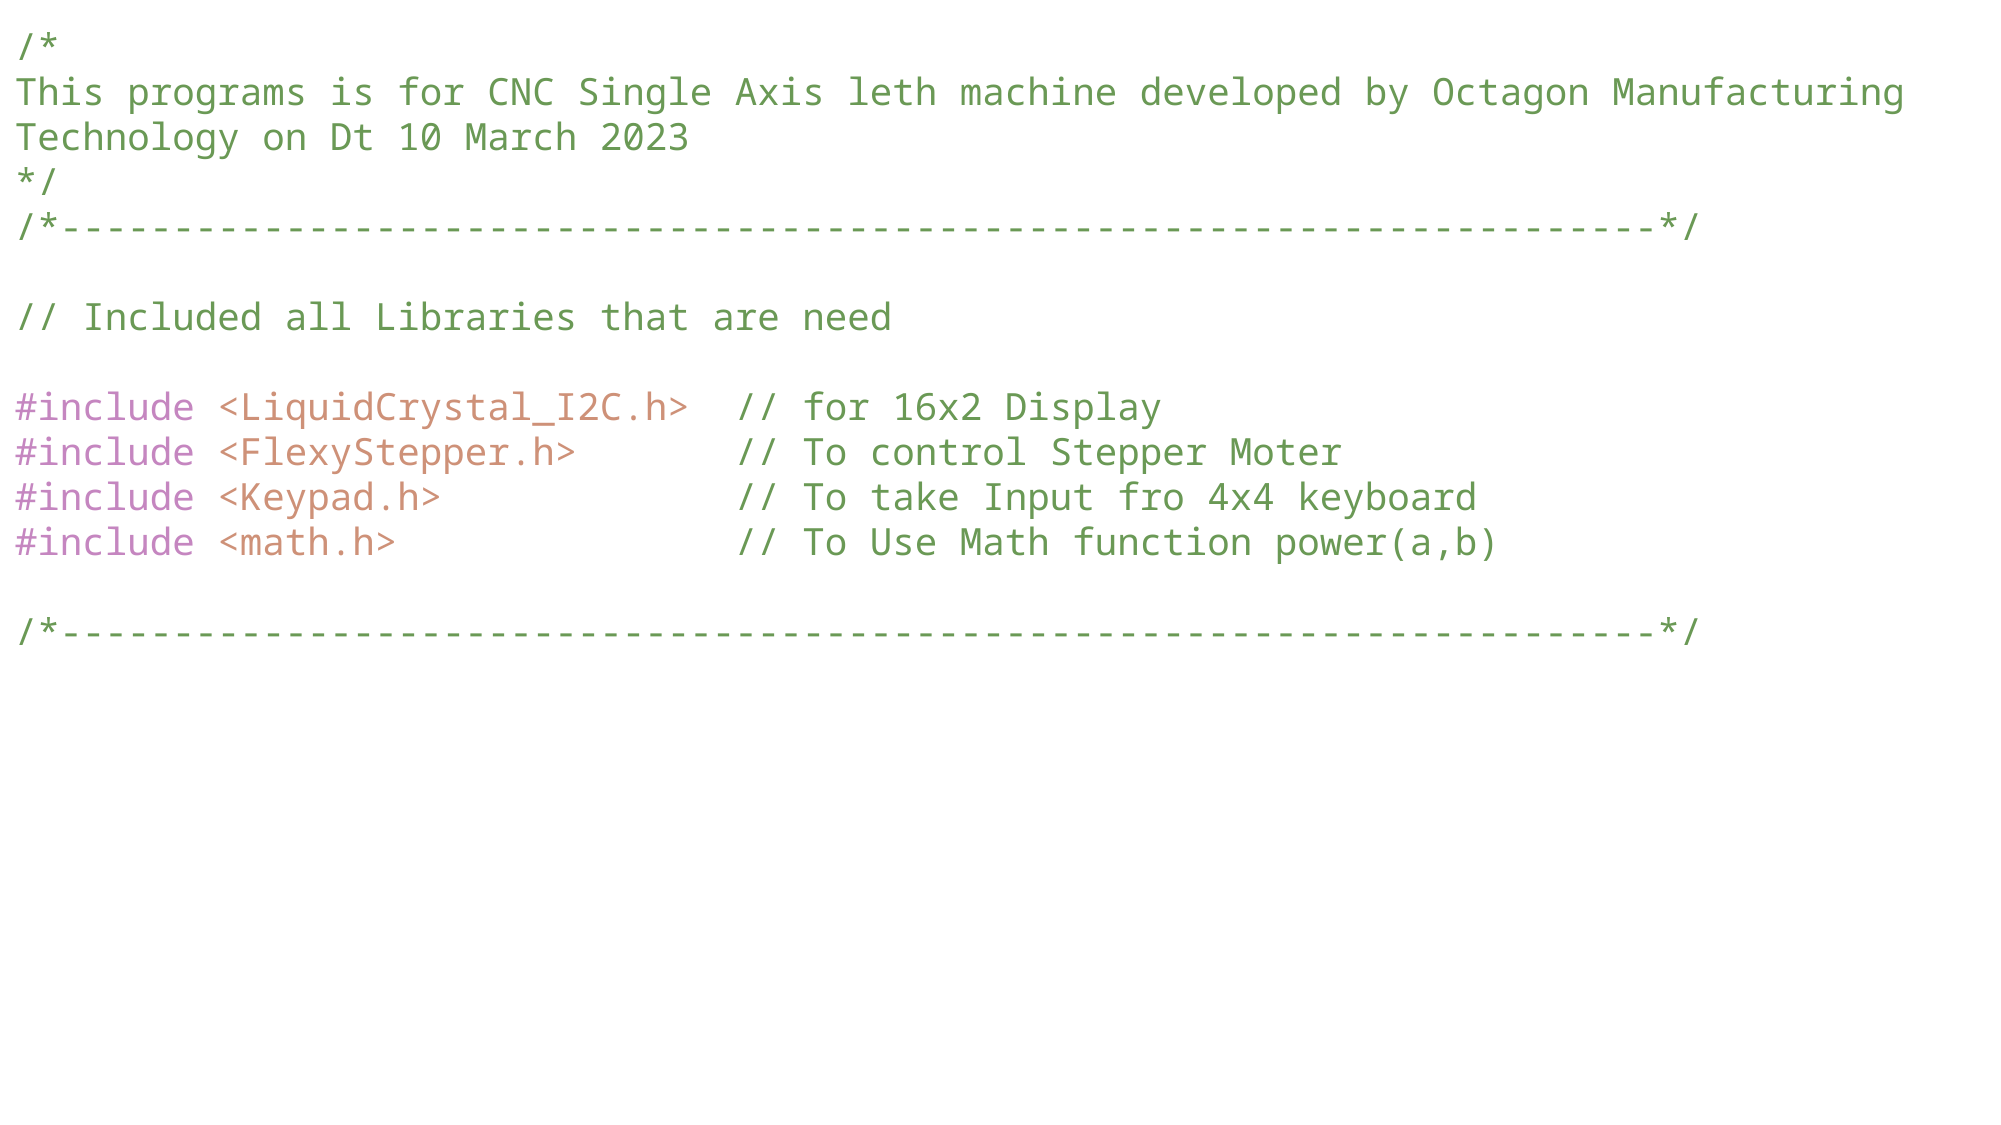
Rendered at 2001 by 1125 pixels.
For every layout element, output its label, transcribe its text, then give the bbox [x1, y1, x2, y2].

text_box /* This programs is for CNC Single Axis leth machine developed by Octagon Manufacturing Technology on Dt 10 March 2023 */ /*-----------------------------------------------------------------------*/ // Included all Libraries that are need #include <LiquidCrystal_I2C.h> // for 16x2 Display #include <FlexyStepper.h> // To control Stepper Moter #include <Keypad.h> // To take Input fro 4x4 keyboard #include <math.h> // To Use Math function power(a,b) /*-----------------------------------------------------------------------*/ [0, 15, 2000, 751]
